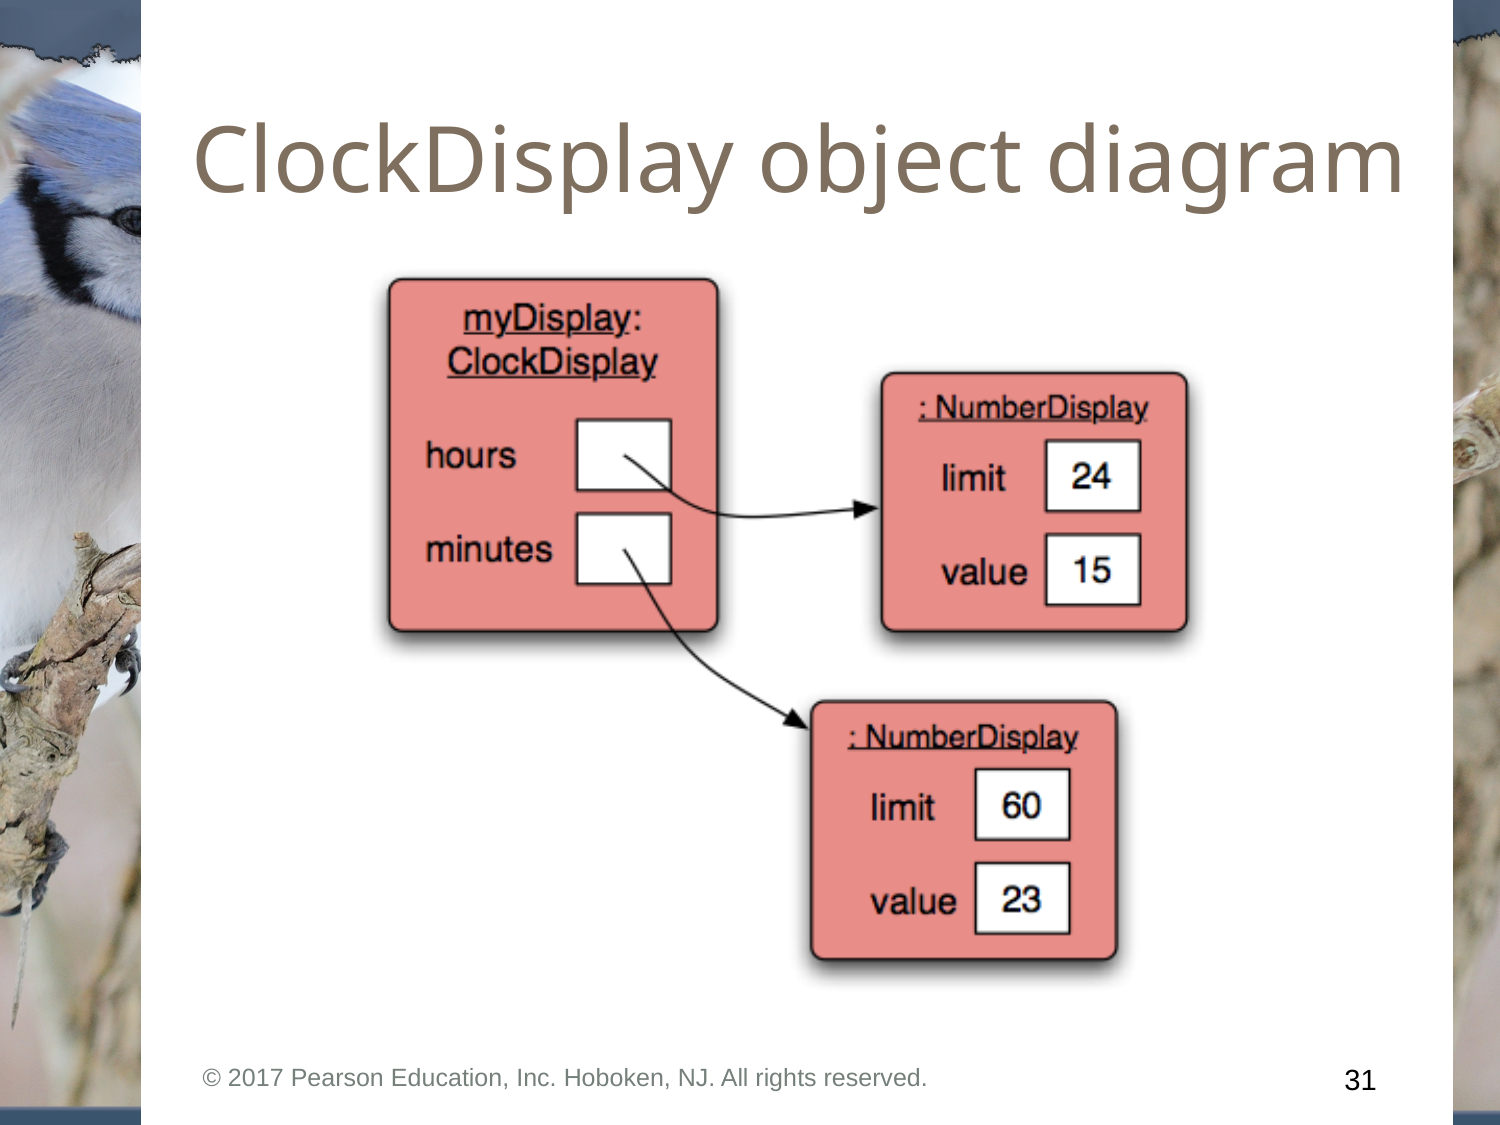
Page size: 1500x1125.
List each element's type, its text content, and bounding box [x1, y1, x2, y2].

picture [337, 237, 1238, 1021]
title ClockDisplay object diagram [162, 62, 1438, 250]
picture [0, 0, 141, 1125]
picture [1453, 0, 1500, 1125]
footer © 2017 Pearson Education, Inc. Hoboken, NJ. All rights reserved. [187, 1054, 1325, 1105]
